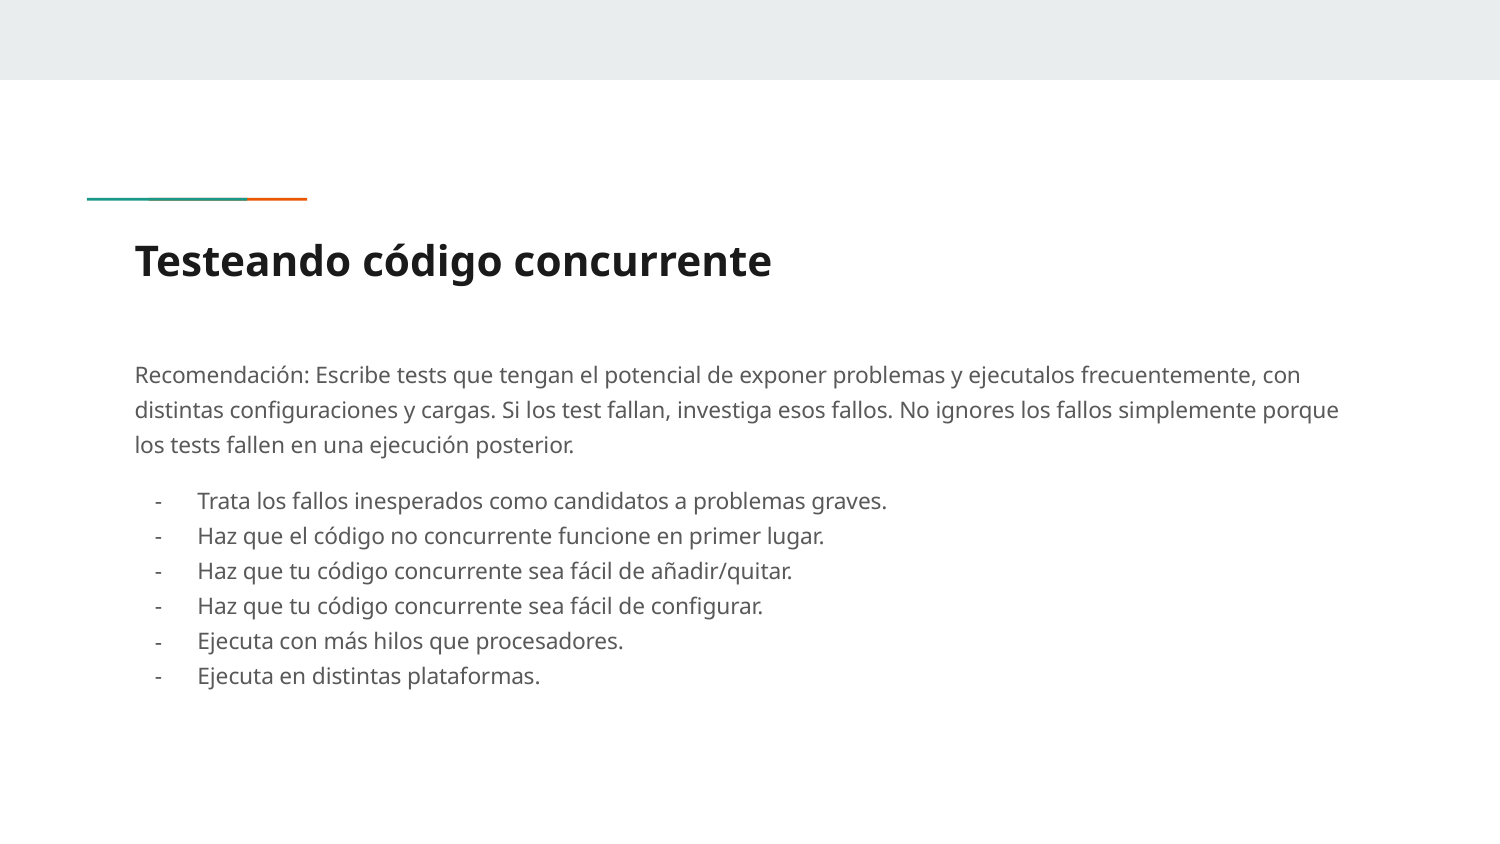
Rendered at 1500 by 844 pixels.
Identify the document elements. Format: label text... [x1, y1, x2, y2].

title Testeando código concurrente [119, 216, 1381, 305]
list Recomendación: Escribe tests que tengan el potencial de exponer problemas y ejecutalos frecuentemente, con distintas configuraciones y cargas. Si los test fallan, investiga esos fallos. No ignores los fallos simplemente porque los tests fallen en una ejecución posterior. Trata los fallos inesperados como candidatos a problemas graves. Haz que el código no concurrente funcione en primer lugar. Haz que tu código concurrente sea fácil de añadir/quitar. Haz que tu código concurrente sea fácil de configurar. Ejecuta con más hilos que procesadores. Ejecuta en distintas plataformas. [119, 340, 1381, 712]
